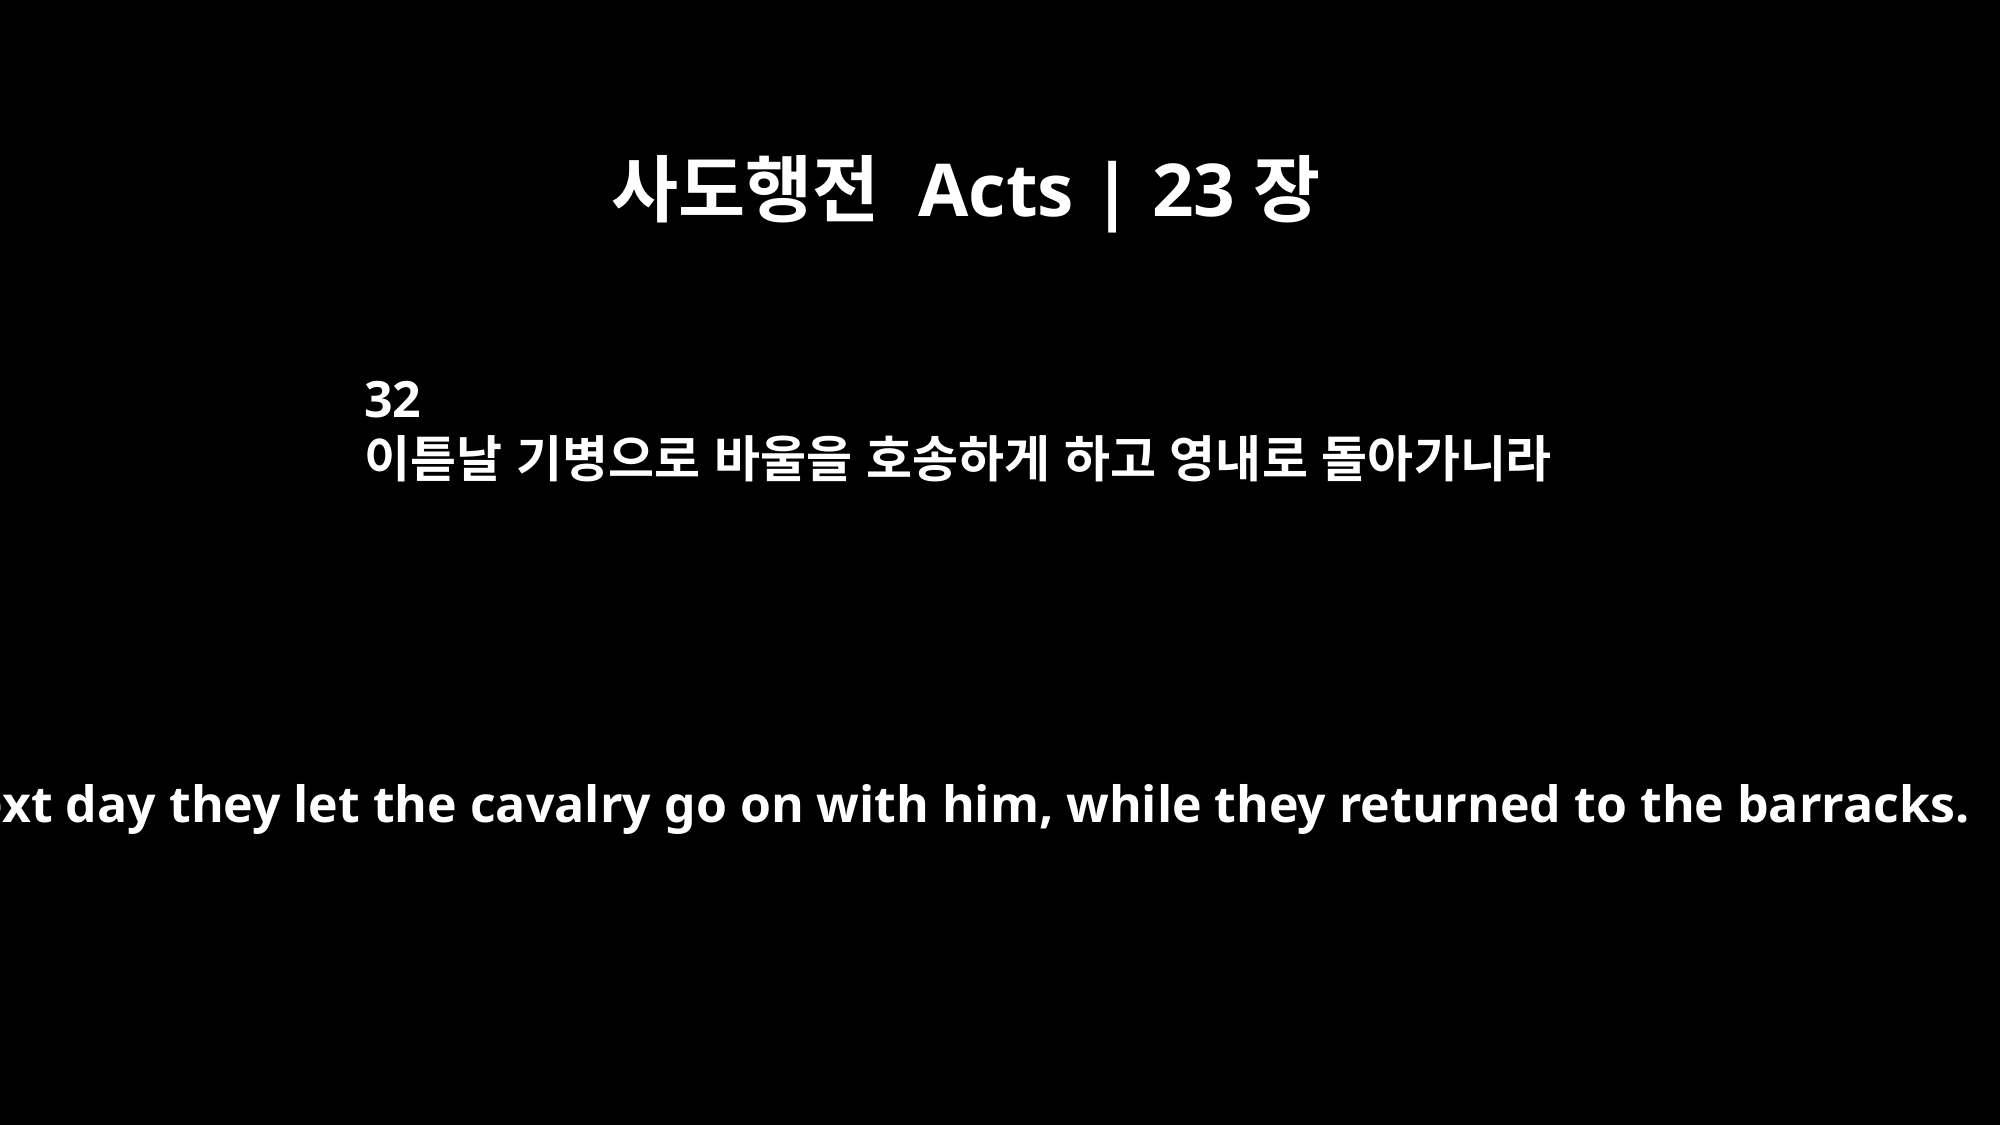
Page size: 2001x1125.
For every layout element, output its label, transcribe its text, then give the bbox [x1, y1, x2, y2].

text_box 32 이튿날 기병으로 바울을 호송하게 하고 영내로 돌아가니라 [349, 359, 1568, 495]
text_box 사도행전 Acts | 23장 [596, 136, 1336, 239]
text_box The next day they let the cavalry go on with him, while they returned to the barracks. [0, 764, 1986, 840]
